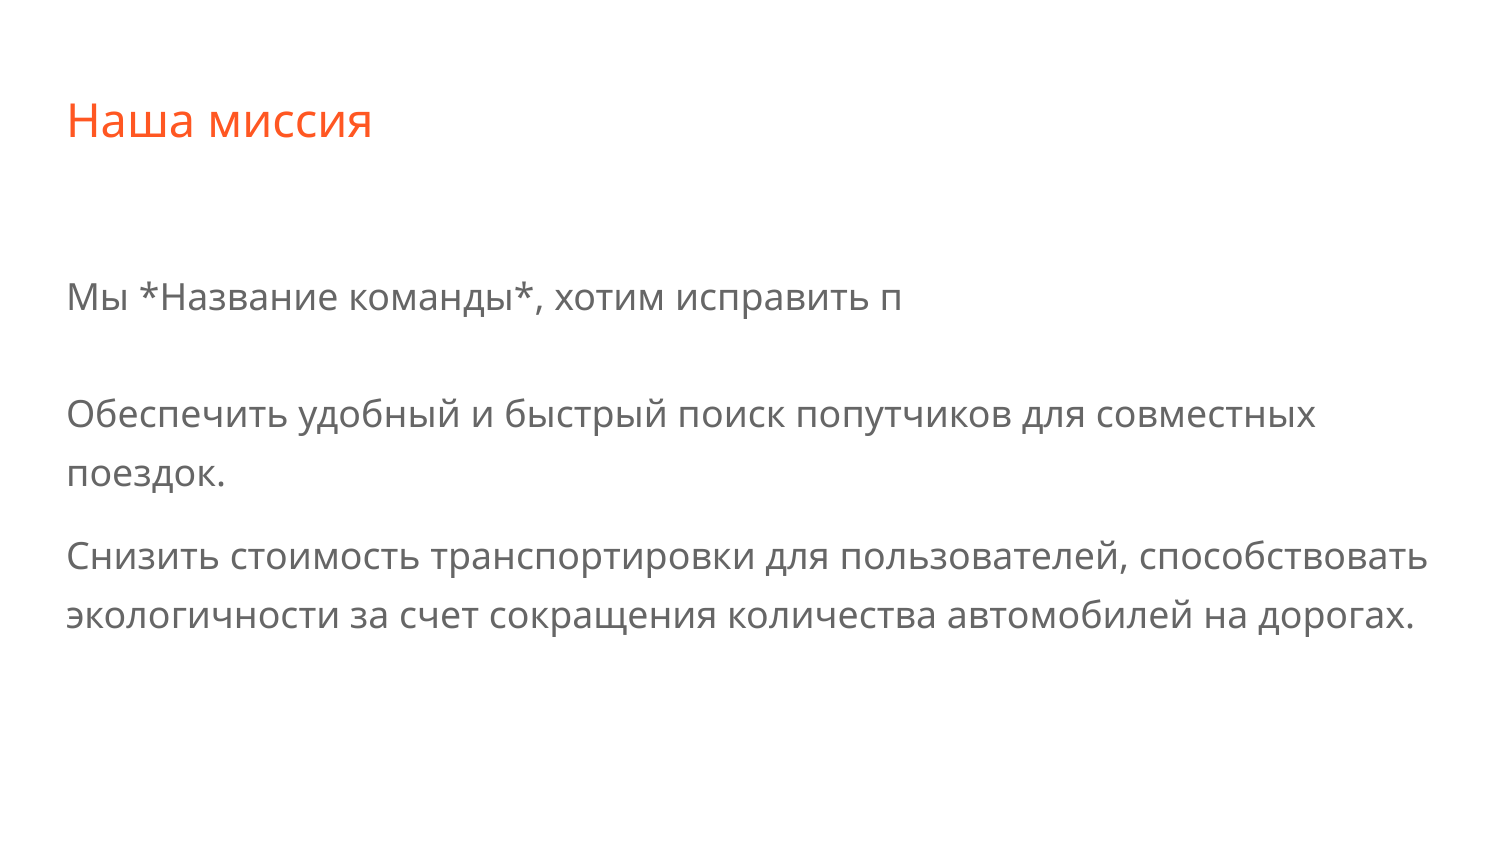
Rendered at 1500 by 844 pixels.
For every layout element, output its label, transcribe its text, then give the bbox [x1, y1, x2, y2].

title Наша миссия [51, 72, 1449, 167]
list Мы *Название команды*, хотим исправить п Обеспечить удобный и быстрый поиск попутчиков для совместных поездок. Снизить стоимость транспортировки для пользователей, способствовать экологичности за счет сокращения количества автомобилей на дорогах. [51, 189, 1449, 750]
